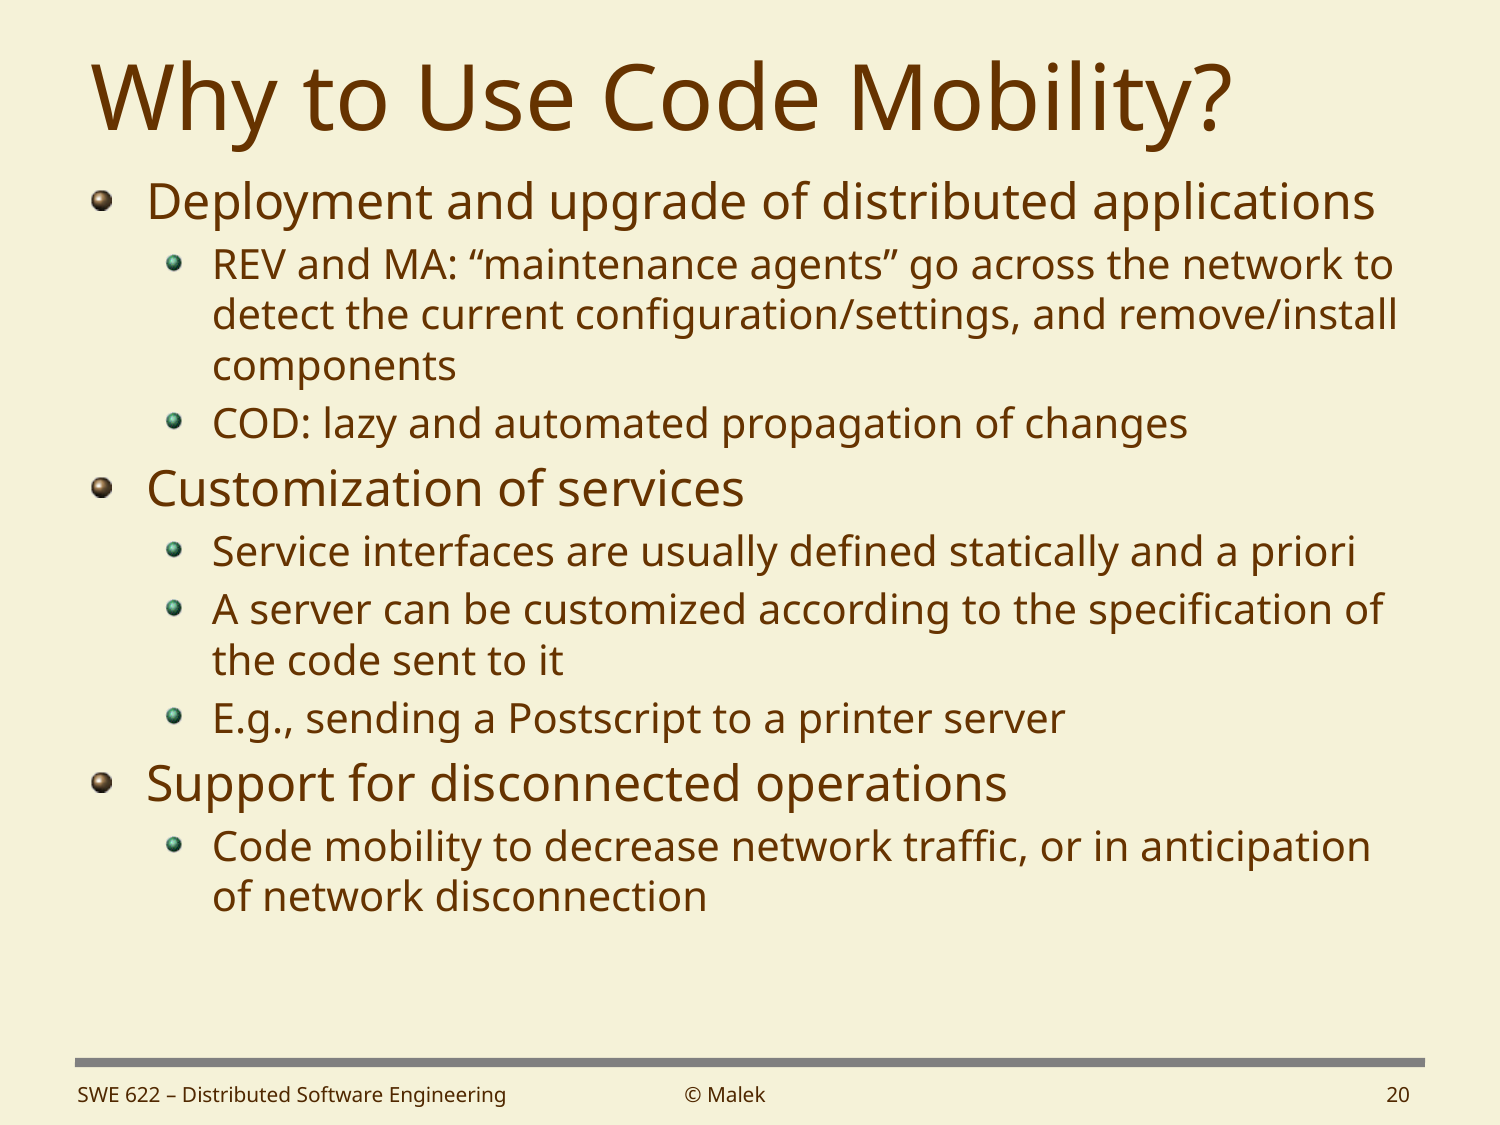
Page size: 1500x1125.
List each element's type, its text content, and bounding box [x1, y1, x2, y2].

picture [165, 254, 183, 273]
picture [165, 599, 183, 618]
picture [165, 707, 183, 726]
picture [165, 836, 183, 854]
slide_number SWE 622 – Distributed Software Engineering [62, 1074, 549, 1125]
title Why to Use Code Mobility? [75, 0, 1425, 162]
slide_number 20 [899, 1074, 1426, 1125]
picture [90, 476, 112, 498]
list Deployment and upgrade of distributed applications REV and MA: “maintenance agents” go across the network to detect the current configuration/settings, and remove/install components COD: lazy and automated propagation of changes Customization of services Service interfaces are usually defined statically and a priori A server can be customized according to the specification of the code sent to it E.g., sending a Postscript to a printer server Support for disconnected operations Code mobility to decrease network traffic, or in anticipation of network disconnection [75, 162, 1425, 1050]
picture [165, 412, 183, 431]
picture [90, 189, 112, 211]
picture [165, 541, 183, 559]
footer © Malek [549, 1074, 899, 1125]
picture [90, 771, 112, 793]
